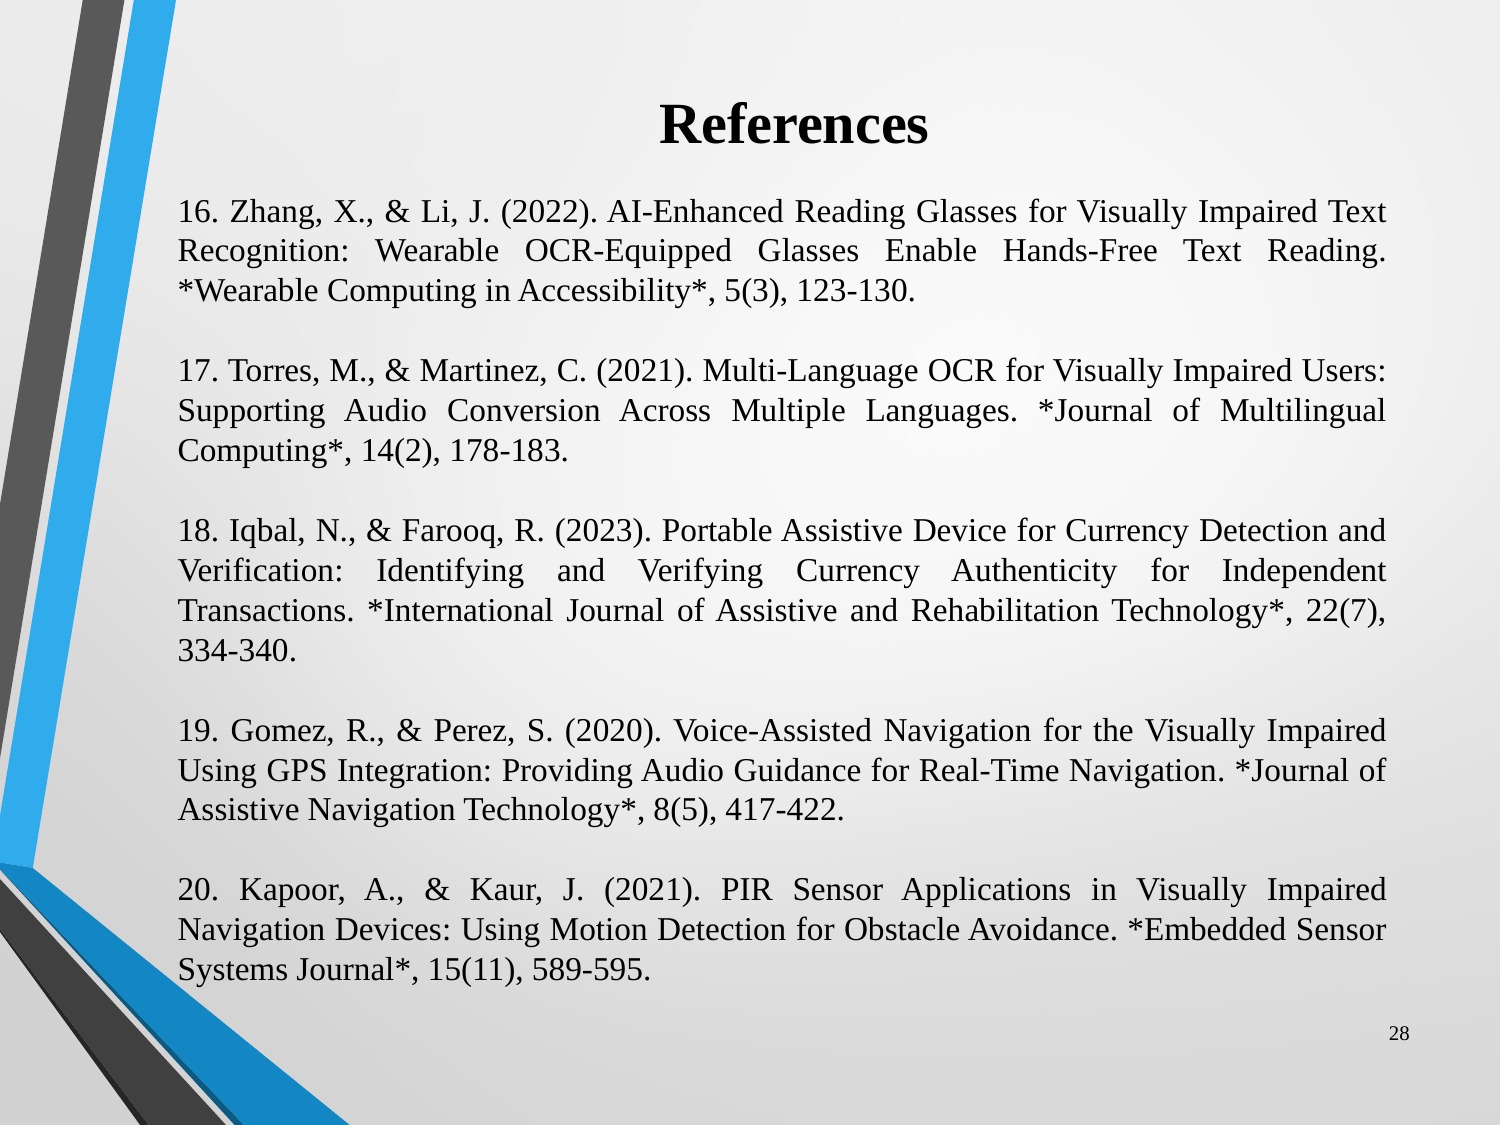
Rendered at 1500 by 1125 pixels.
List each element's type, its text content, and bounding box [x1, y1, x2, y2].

title References [162, 60, 1427, 182]
slide_number 28 [1354, 1001, 1425, 1062]
text_box 16. Zhang, X., & Li, J. (2022). AI-Enhanced Reading Glasses for Visually Impaired Text Recognition: Wearable OCR-Equipped Glasses Enable Hands-Free Text Reading. *Wearable Computing in Accessibility*, 5(3), 123-130. 17. Torres, M., & Martinez, C. (2021). Multi-Language OCR for Visually Impaired Users: Supporting Audio Conversion Across Multiple Languages. *Journal of Multilingual Computing*, 14(2), 178-183. 18. Iqbal, N., & Farooq, R. (2023). Portable Assistive Device for Currency Detection and Verification: Identifying and Verifying Currency Authenticity for Independent Transactions. *International Journal of Assistive and Rehabilitation Technology*, 22(7), 334-340. 19. Gomez, R., & Perez, S. (2020). Voice-Assisted Navigation for the Visually Impaired Using GPS Integration: Providing Audio Guidance for Real-Time Navigation. *Journal of Assistive Navigation Technology*, 8(5), 417-422. 20. Kapoor, A., & Kaur, J. (2021). PIR Sensor Applications in Visually Impaired Navigation Devices: Using Motion Detection for Obstacle Avoidance. *Embedded Sensor Systems Journal*, 15(11), 589-595. [162, 181, 1404, 995]
